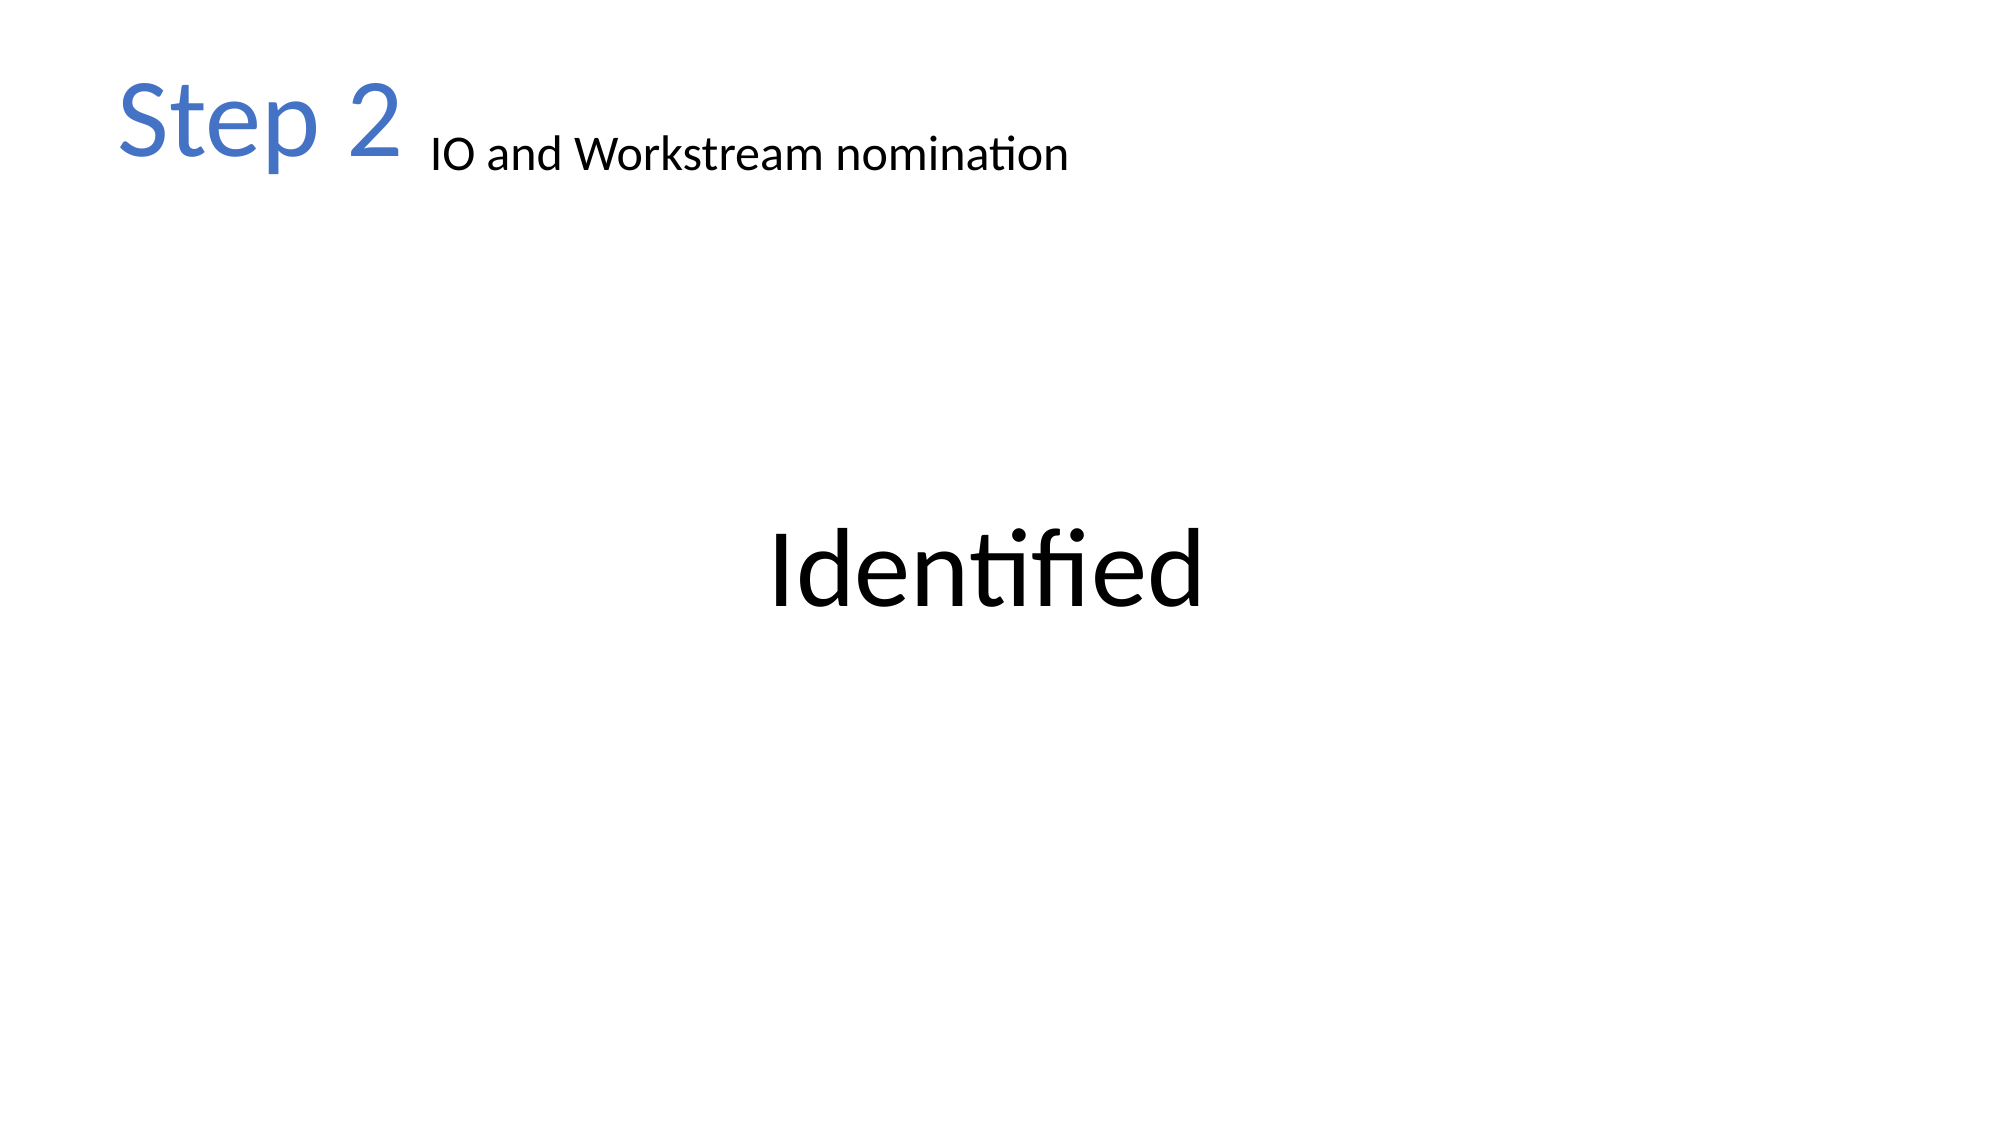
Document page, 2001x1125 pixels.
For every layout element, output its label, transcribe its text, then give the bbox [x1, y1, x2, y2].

text_box Identified [752, 486, 1248, 637]
text_box IO and Workstream nomination [414, 112, 1085, 188]
text_box Step 2 [102, 36, 419, 187]
